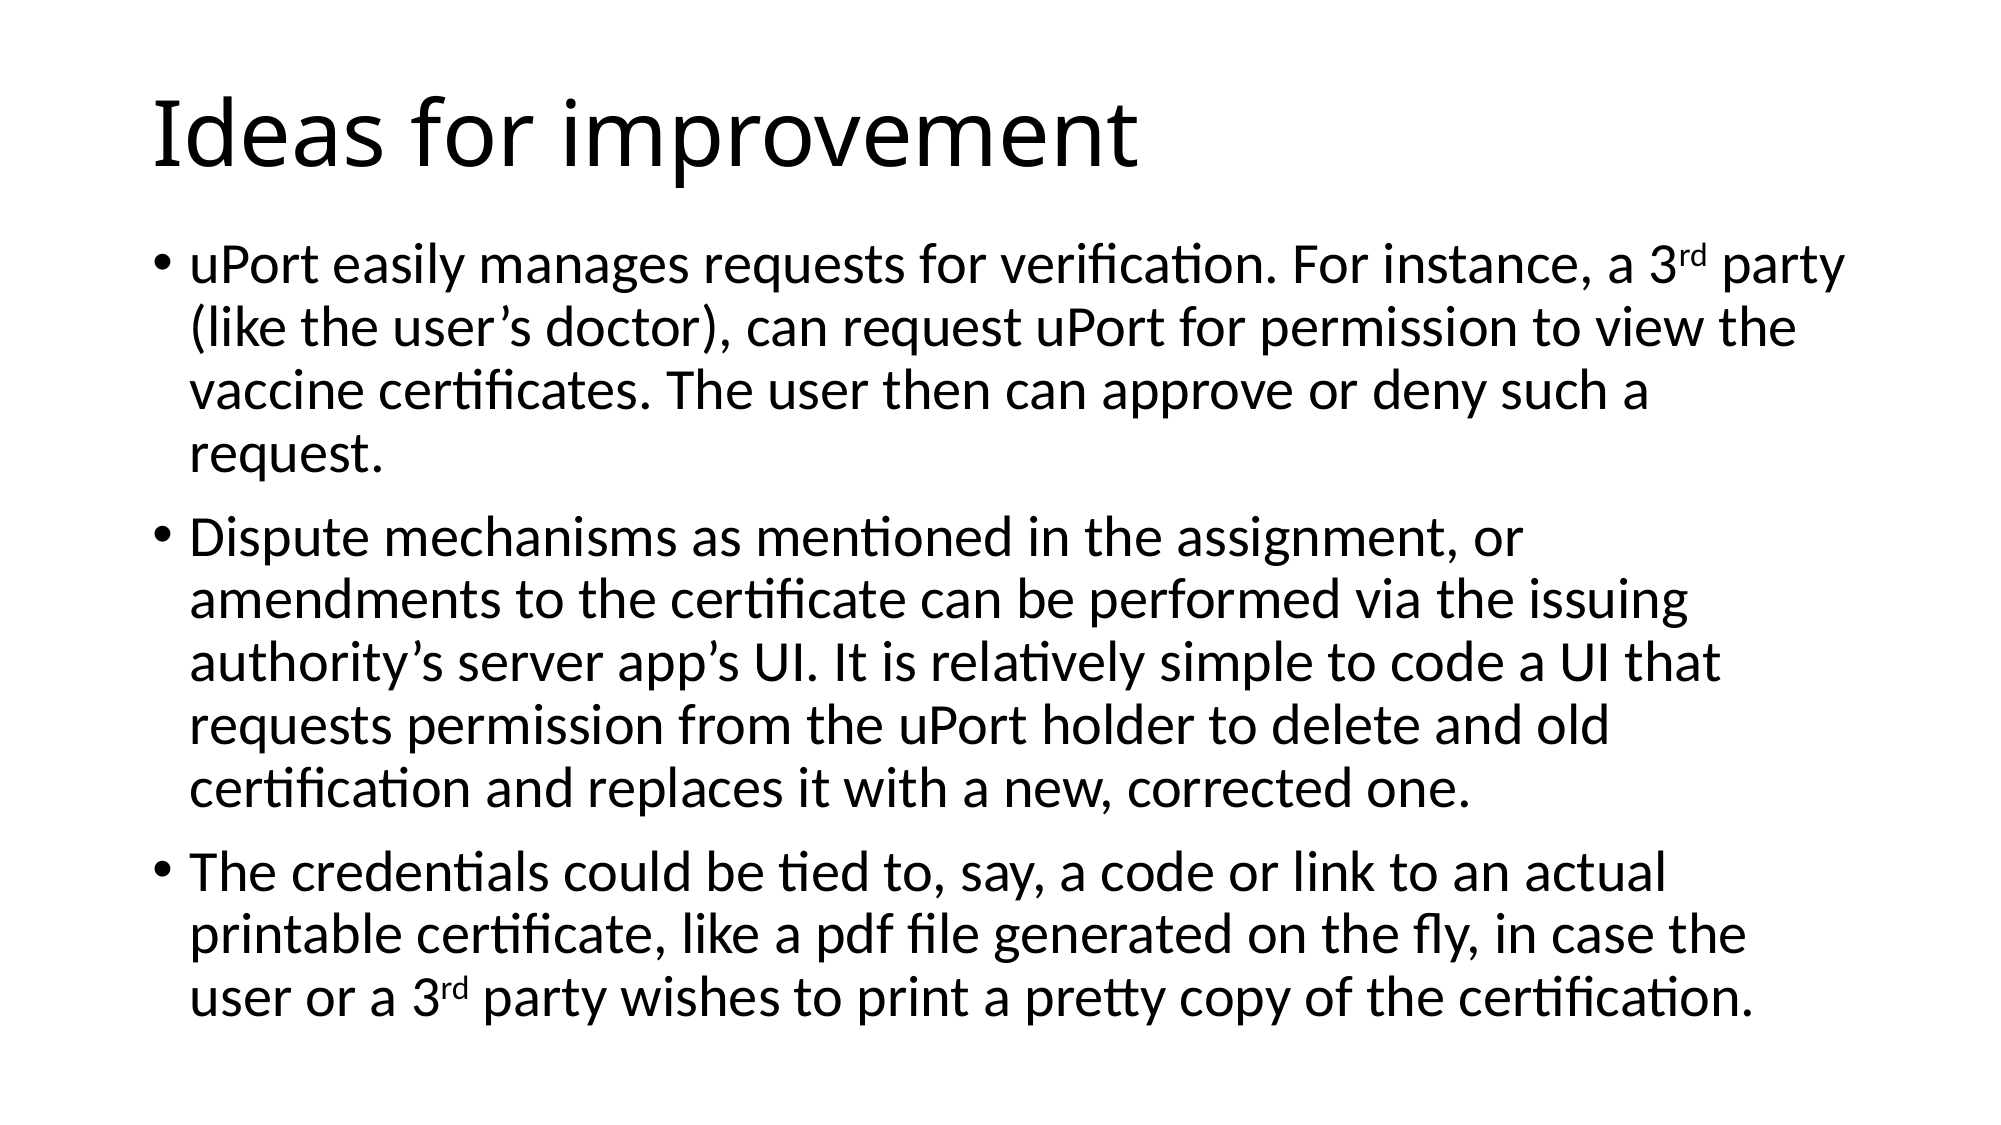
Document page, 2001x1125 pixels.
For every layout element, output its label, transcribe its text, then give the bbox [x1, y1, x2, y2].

title Ideas for improvement [137, 27, 1863, 226]
list uPort easily manages requests for verification. For instance, a 3rd party (like the user’s doctor), can request uPort for permission to view the vaccine certificates. The user then can approve or deny such a request. Dispute mechanisms as mentioned in the assignment, or amendments to the certificate can be performed via the issuing authority’s server app’s UI. It is relatively simple to code a UI that requests permission from the uPort holder to delete and old certification and replaces it with a new, corrected one. The credentials could be tied to, say, a code or link to an actual printable certificate, like a pdf file generated on the fly, in case the user or a 3rd party wishes to print a pretty copy of the certification. [137, 226, 1863, 1046]
